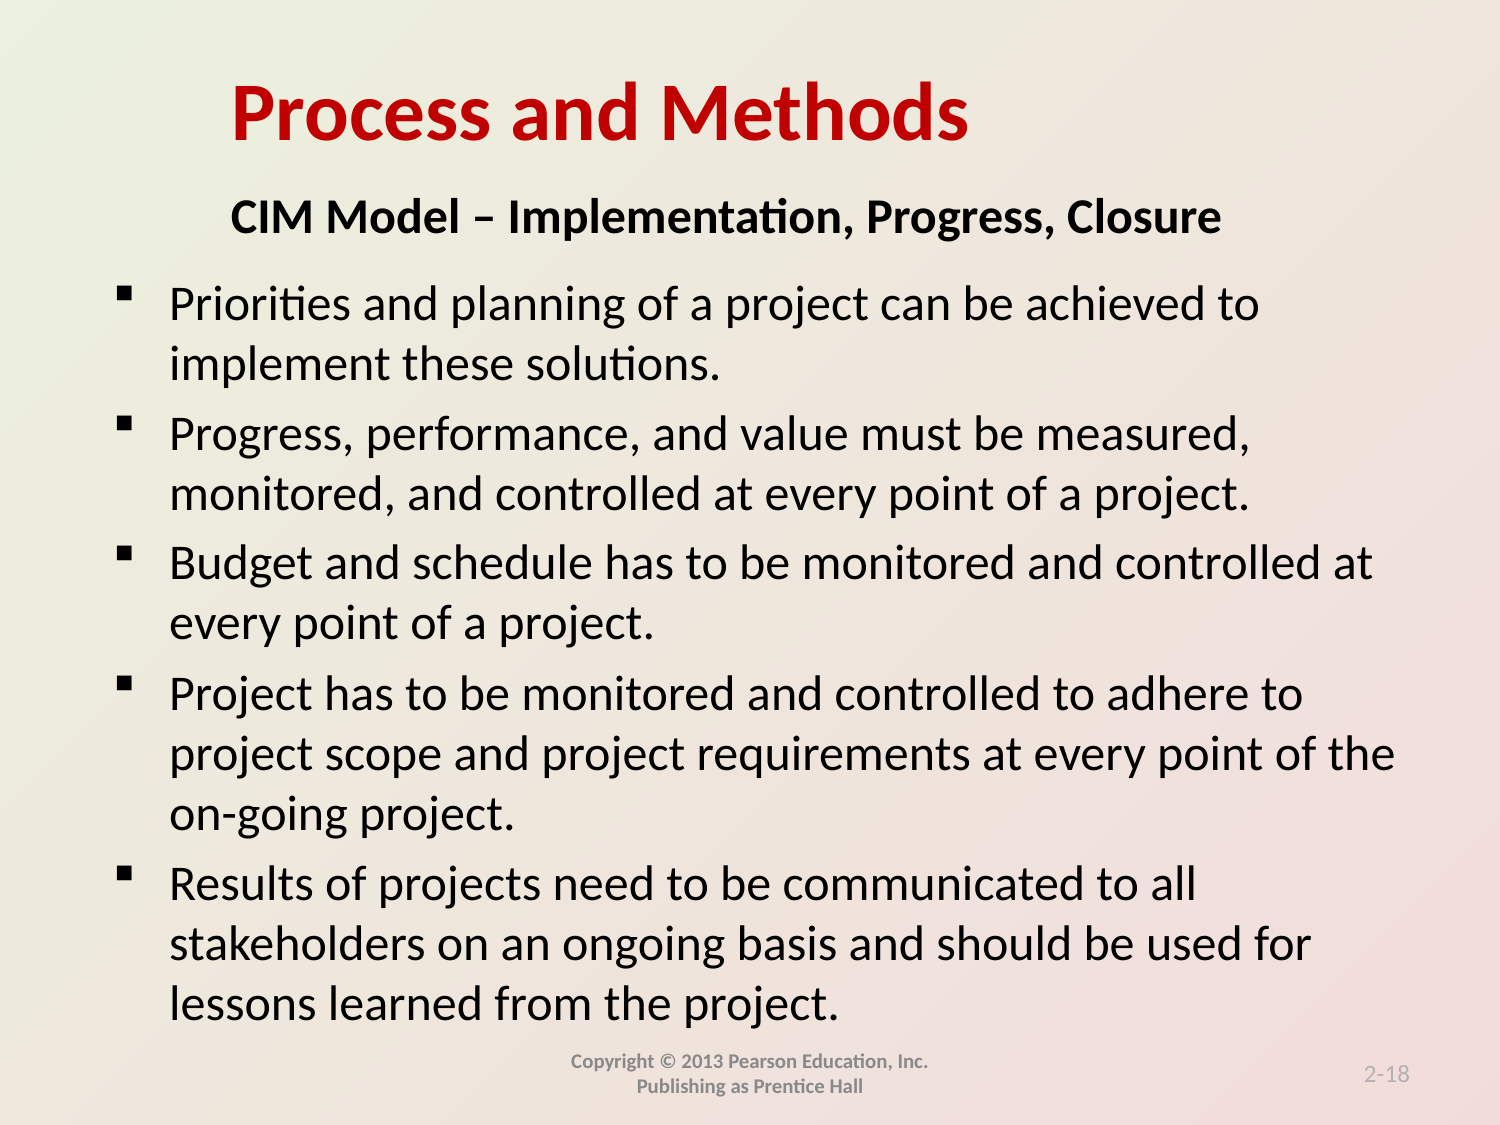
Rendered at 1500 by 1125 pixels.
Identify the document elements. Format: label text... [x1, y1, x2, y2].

footer Copyright © 2013 Pearson Education, Inc. Publishing as Prentice Hall [512, 1042, 988, 1103]
list CIM Model – Implementation, Progress, Closure [215, 175, 1409, 232]
slide_number 2-18 [1074, 1042, 1425, 1103]
list Priorities and planning of a project can be achieved to implement these solutions. Progress, performance, and value must be measured, monitored, and controlled at every point of a project. Budget and schedule has to be monitored and controlled at every point of a project. Project has to be monitored and controlled to adhere to project scope and project requirements at every point of the on-going project. Results of projects need to be communicated to all stakeholders on an ongoing basis and should be used for lessons learned from the project. [97, 262, 1426, 1006]
